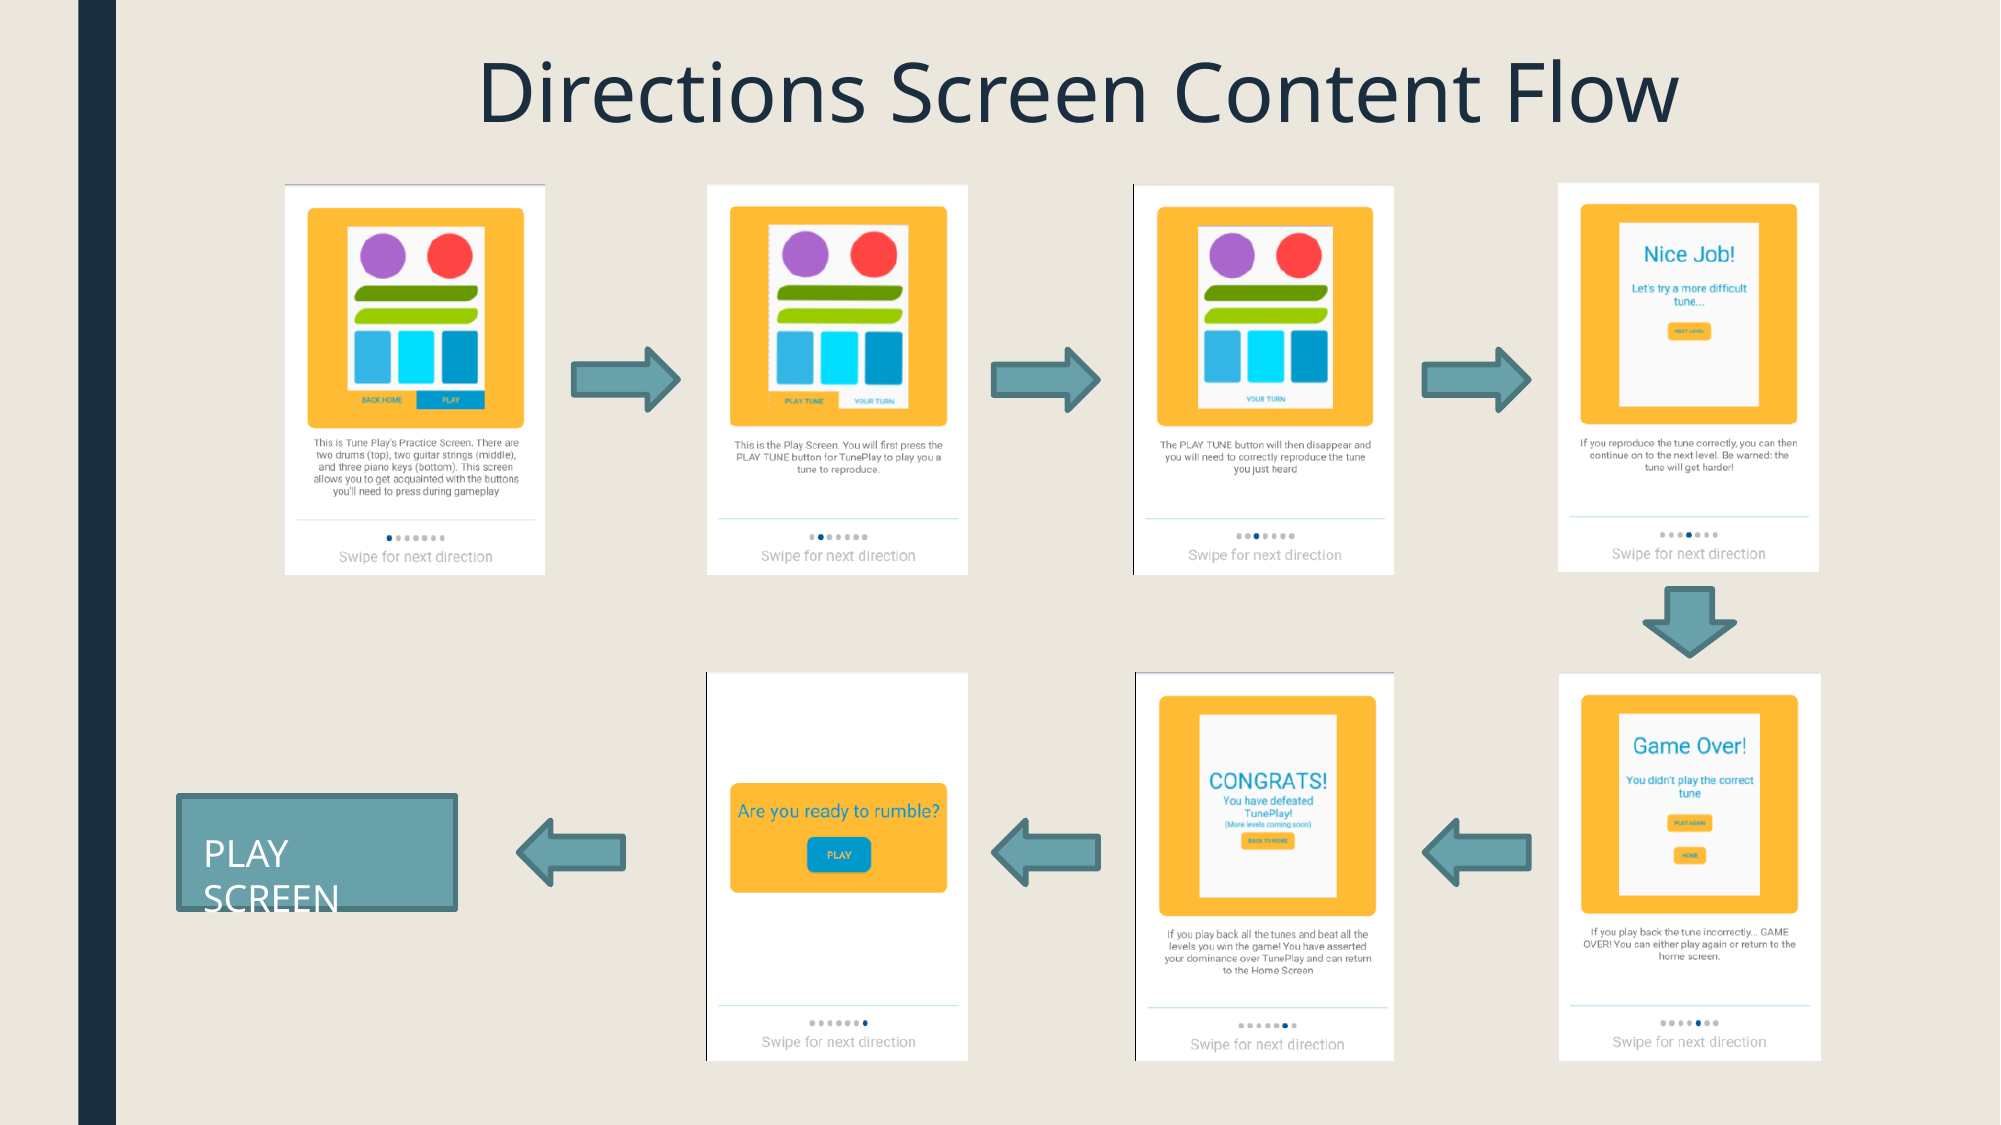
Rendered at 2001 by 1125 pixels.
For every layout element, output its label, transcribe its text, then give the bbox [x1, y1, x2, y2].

picture [707, 184, 968, 575]
text_box [990, 817, 1101, 888]
text_box [1421, 346, 1532, 414]
picture [1559, 672, 1821, 1061]
text_box [570, 346, 681, 413]
text_box [990, 346, 1101, 414]
picture [706, 672, 968, 1061]
text_box [515, 817, 626, 888]
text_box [179, 795, 456, 910]
picture [1558, 181, 1819, 572]
picture [1133, 184, 1394, 575]
picture [285, 184, 545, 575]
text_box [1642, 586, 1738, 659]
text_box [1421, 817, 1532, 888]
picture [1135, 672, 1394, 1061]
title Directions Screen Content Flow [291, 45, 1867, 149]
